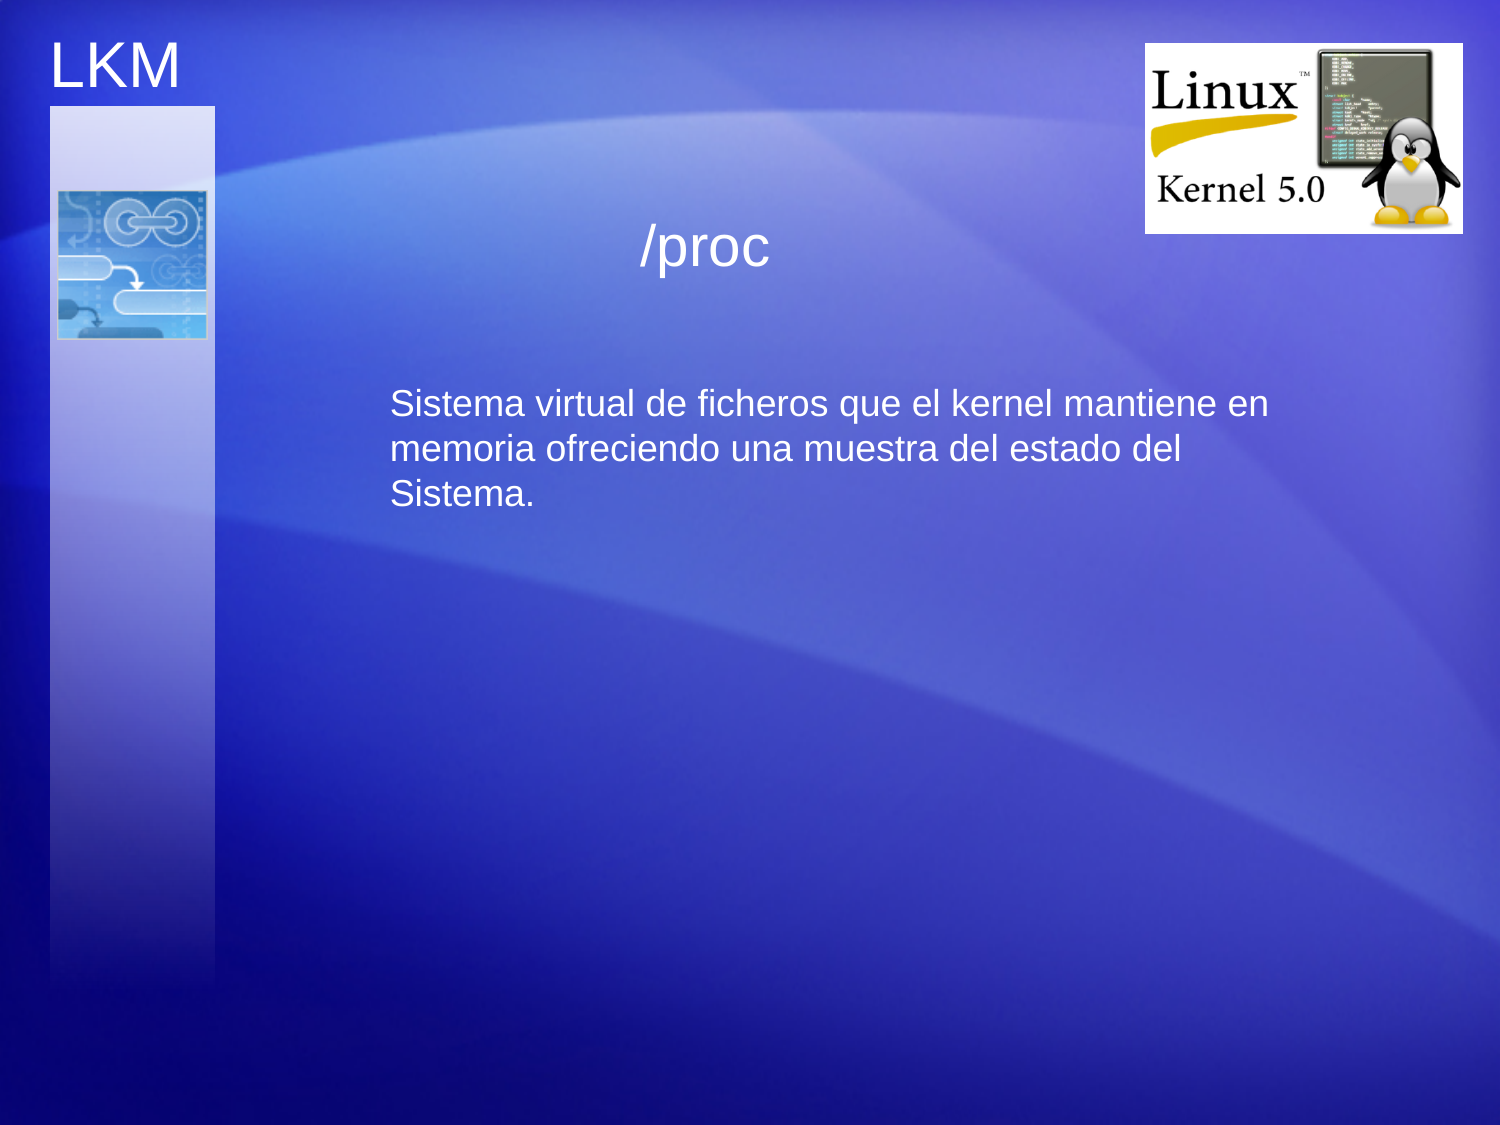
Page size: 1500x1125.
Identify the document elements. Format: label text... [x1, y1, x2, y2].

text_box [50, 106, 215, 996]
picture [0, 0, 1500, 1125]
picture [57, 189, 208, 341]
text_box LKM [35, 11, 1500, 112]
text_box Sistema virtual de ficheros que el kernel mantiene en memoria ofreciendo una muestra del estado del Sistema. [374, 372, 1291, 522]
text_box /proc [625, 200, 802, 286]
